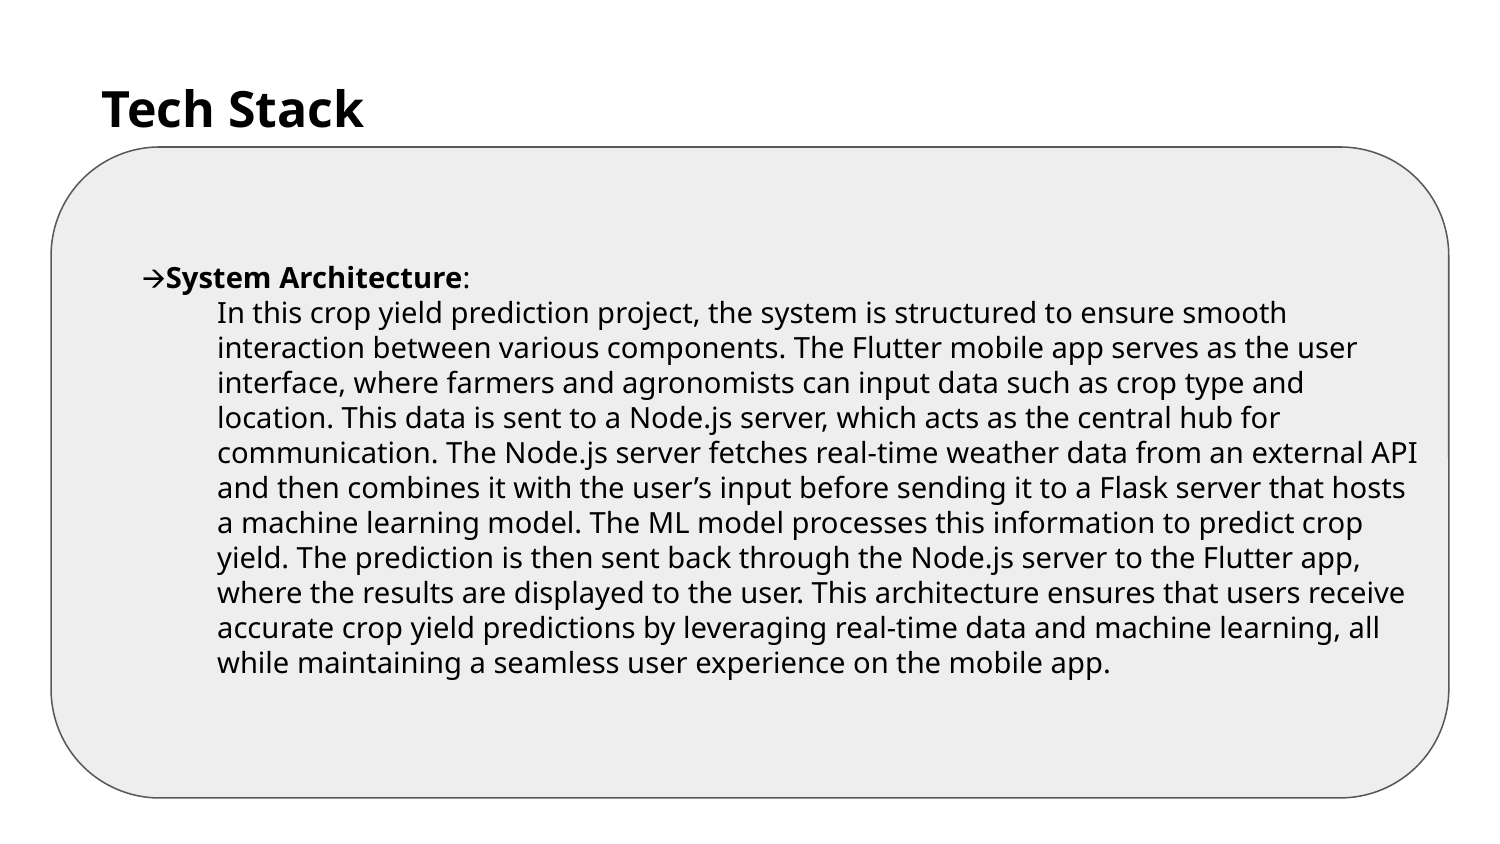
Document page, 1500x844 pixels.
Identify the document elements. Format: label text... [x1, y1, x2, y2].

text_box [1445, 227, 1449, 718]
text_box [51, 147, 1444, 798]
text_box 🡪System Architecture: In this crop yield prediction project, the system is structured to ensure smooth interaction between various components. The Flutter mobile app serves as the user interface, where farmers and agronomists can input data such as crop type and location. This data is sent to a Node.js server, which acts as the central hub for communication. The Node.js server fetches real-time weather data from an external API and then combines it with the user’s input before sending it to a Flask server that hosts a machine learning model. The ML model processes this information to predict crop yield. The prediction is then sent back through the Node.js server to the Flutter app, where the results are displayed to the user. This architecture ensures that users receive accurate crop yield predictions by leveraging real-time data and machine learning, all while maintaining a seamless user experience on the mobile app. [127, 182, 1445, 722]
title Tech Stack [86, 53, 1485, 147]
